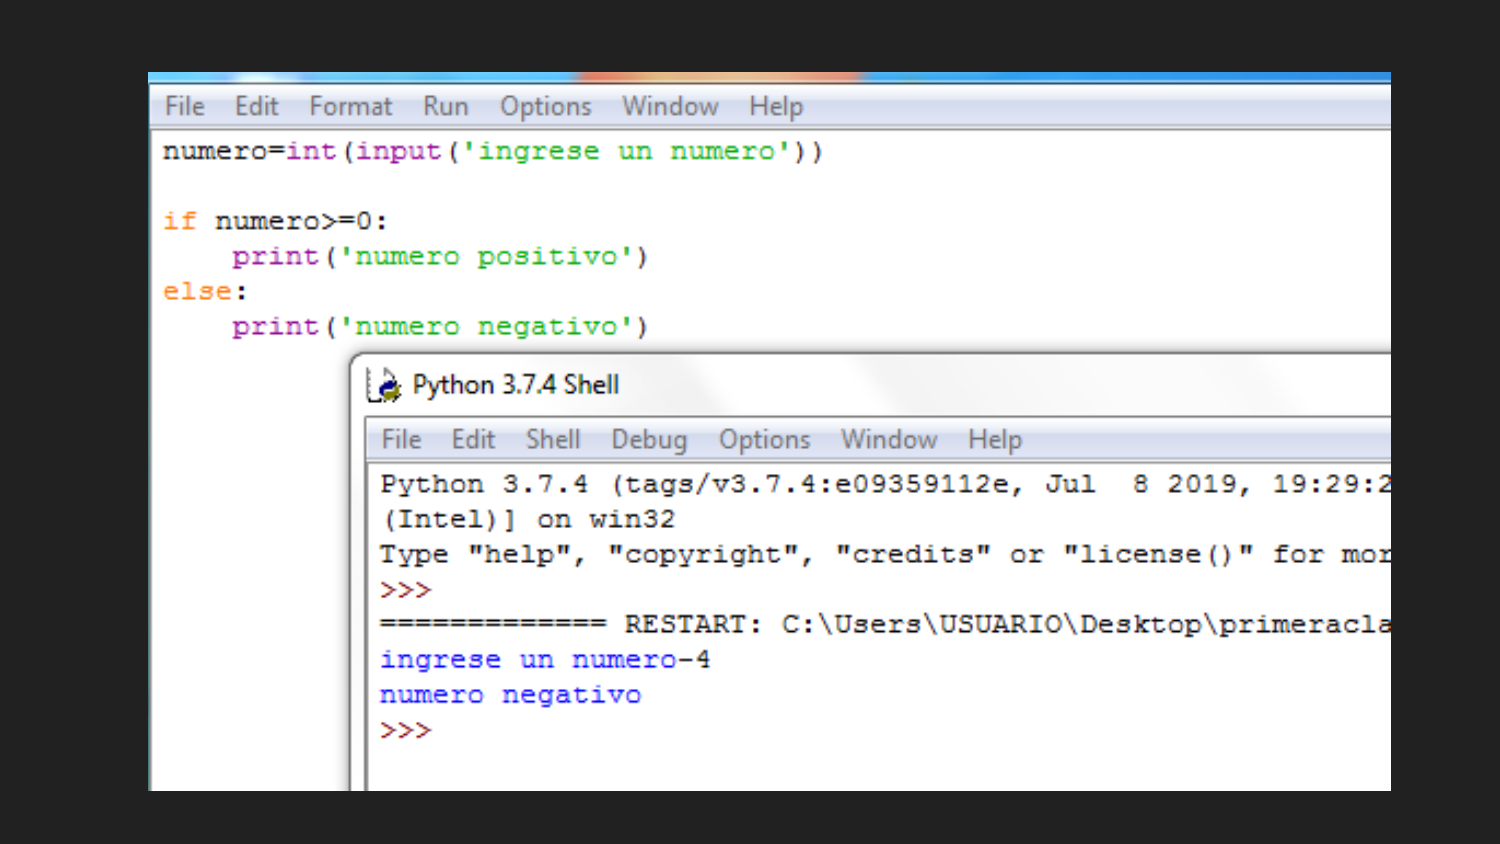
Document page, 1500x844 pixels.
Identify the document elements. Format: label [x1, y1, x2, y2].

picture [148, 72, 1391, 791]
